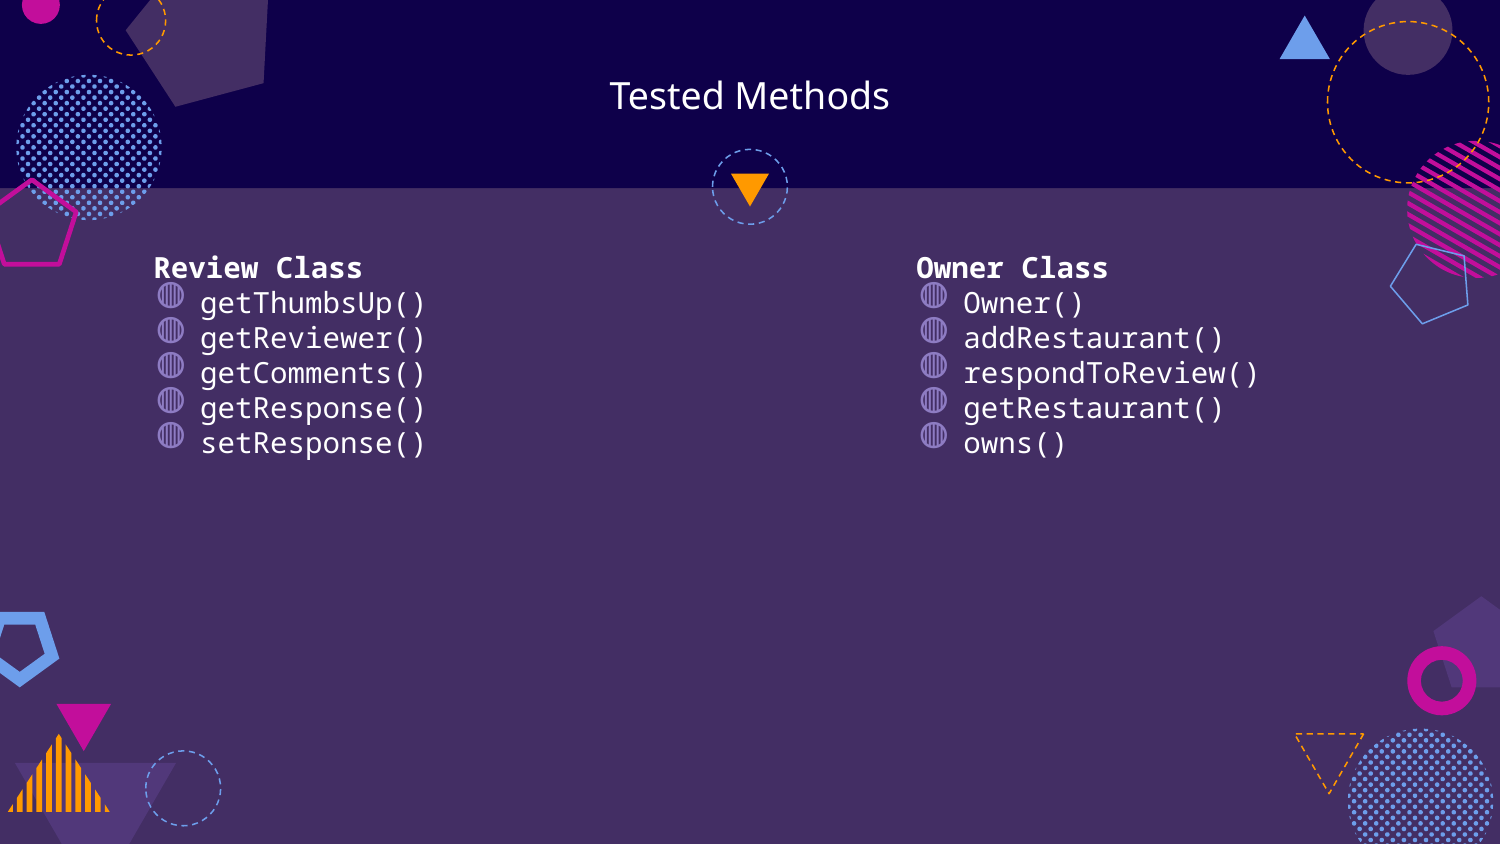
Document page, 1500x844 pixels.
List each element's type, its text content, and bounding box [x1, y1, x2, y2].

list Review Class getThumbsUp() getReviewer() getComments() getResponse() setResponse() [138, 234, 534, 741]
list Owner Class Owner() addRestaurant() respondToReview() getRestaurant() owns() [901, 234, 1297, 741]
title Tested Methods [335, 0, 1165, 189]
